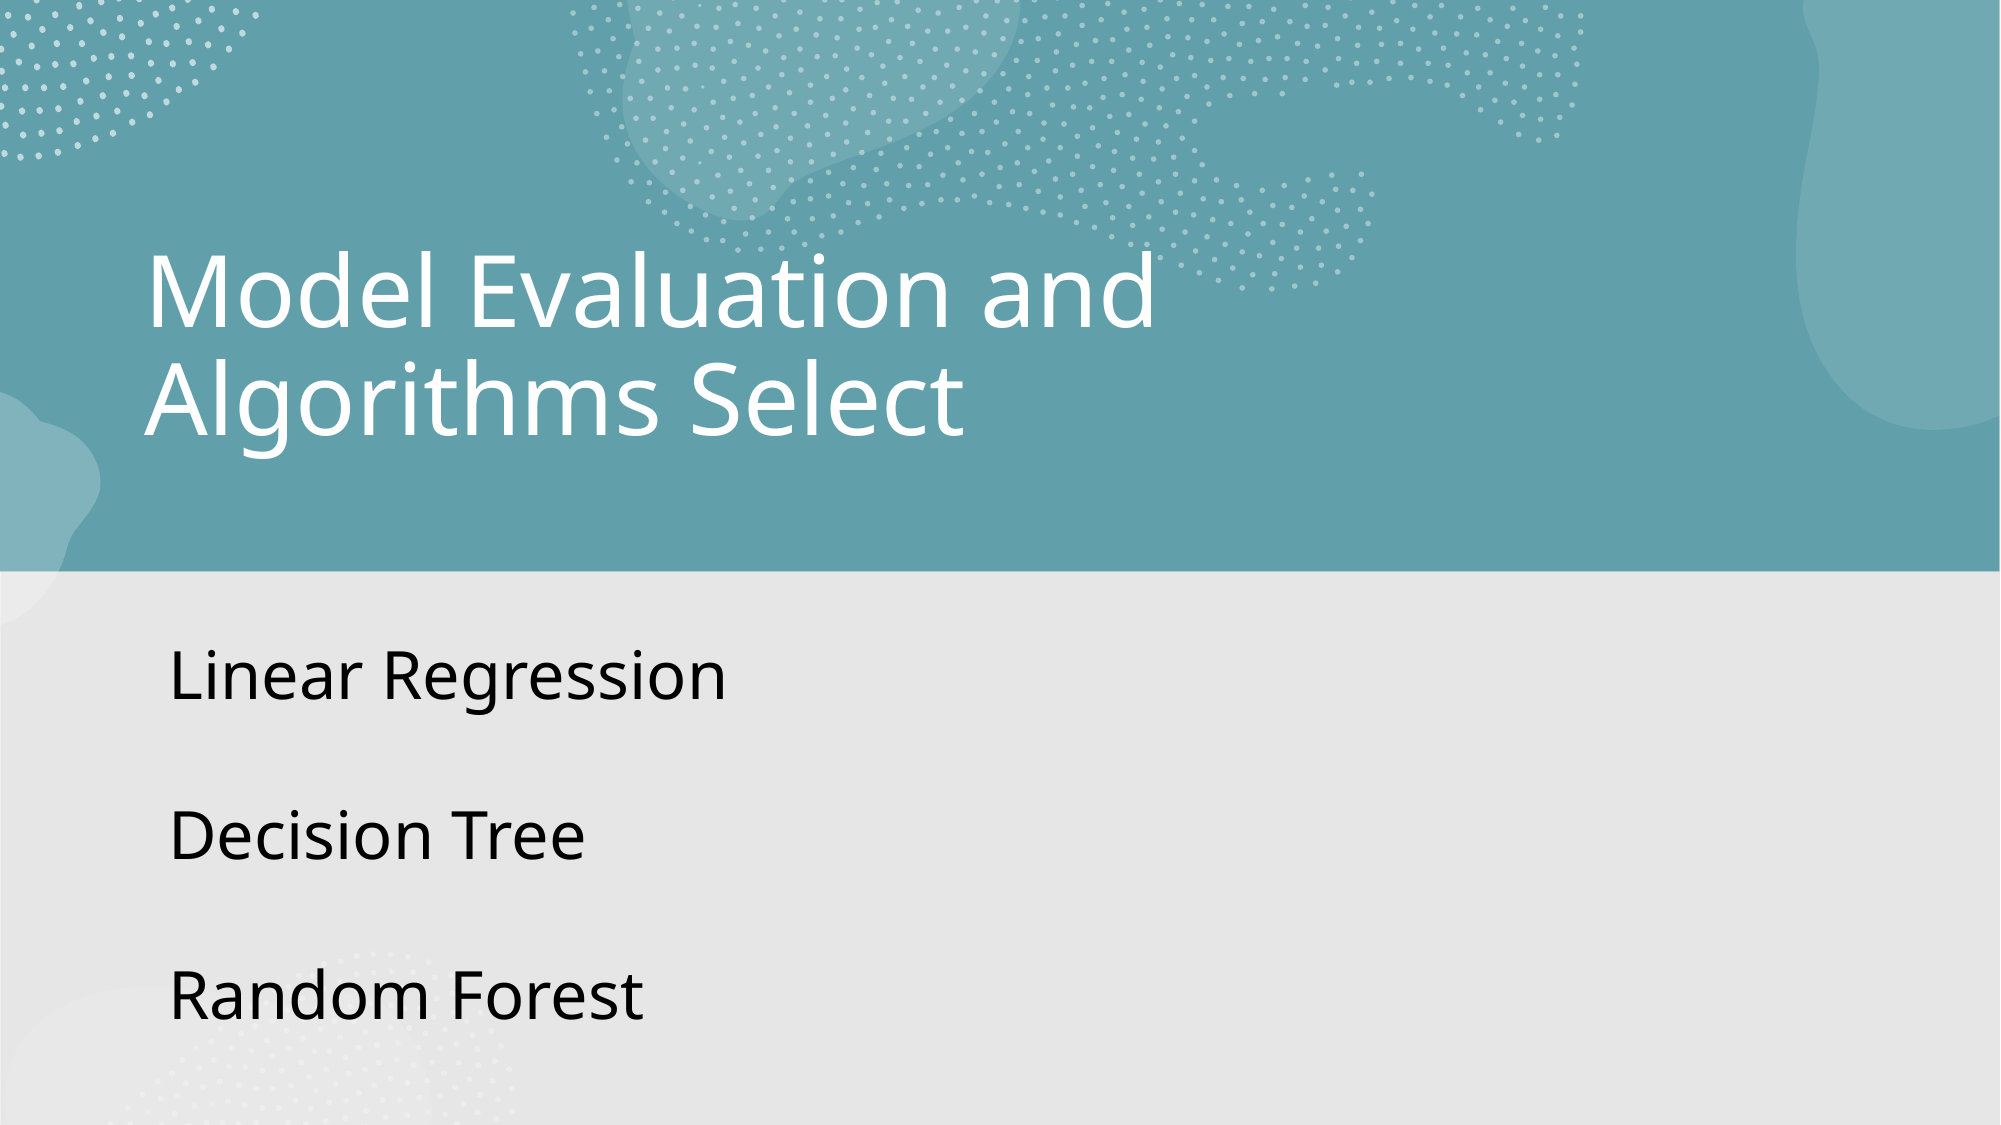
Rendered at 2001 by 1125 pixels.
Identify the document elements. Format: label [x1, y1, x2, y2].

text_box [0, 0, 2000, 1125]
